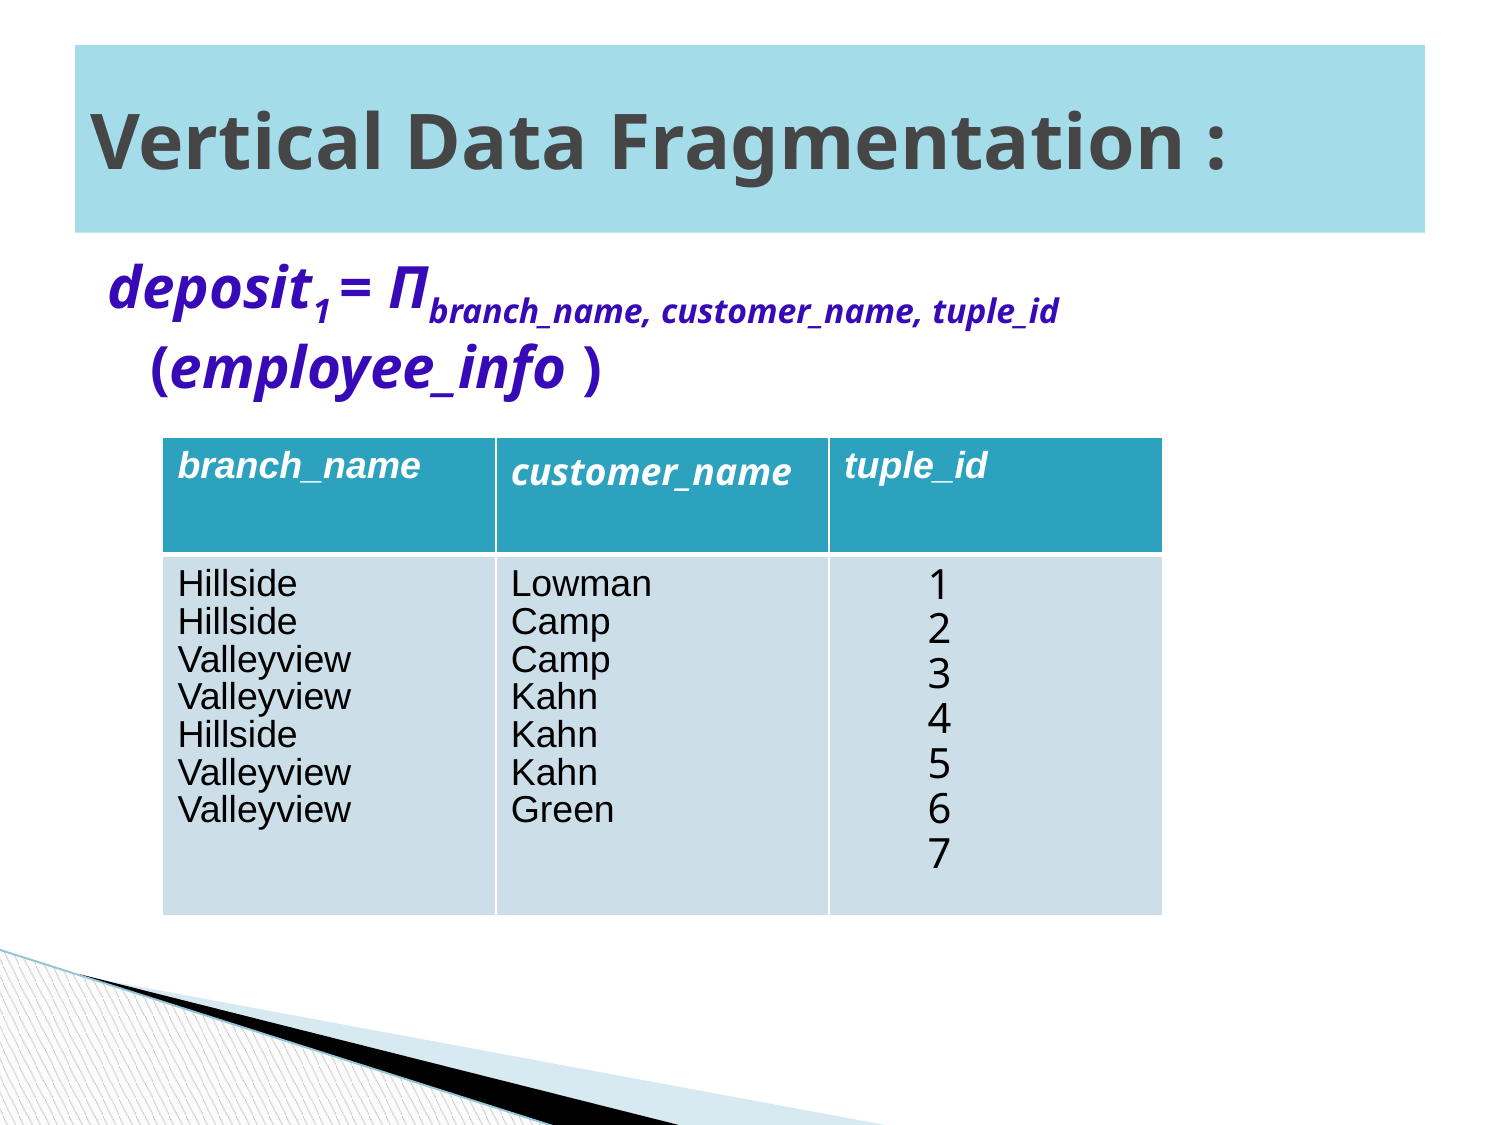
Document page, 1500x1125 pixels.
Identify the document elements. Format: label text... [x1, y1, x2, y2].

table_header customer_name [497, 438, 828, 552]
table_header branch_name [163, 438, 495, 552]
text_box 1 2 3 4 5 6 7 [912, 549, 963, 889]
list deposit1 = Πbranch_name, customer_name, tuple_id (employee_info ) [75, 243, 1425, 400]
title Vertical Data Fragmentation : [75, 45, 1425, 233]
table_cell [830, 557, 1162, 915]
table_header C_ADDRESS [0, 952, 543, 1125]
table_header tuple_id [830, 438, 1162, 552]
table_cell Hillside Hillside Valleyview Valleyview Hillside Valleyview Valleyview [163, 557, 495, 915]
table_cell Lowman Camp Camp Kahn Kahn Kahn Green [497, 557, 828, 915]
